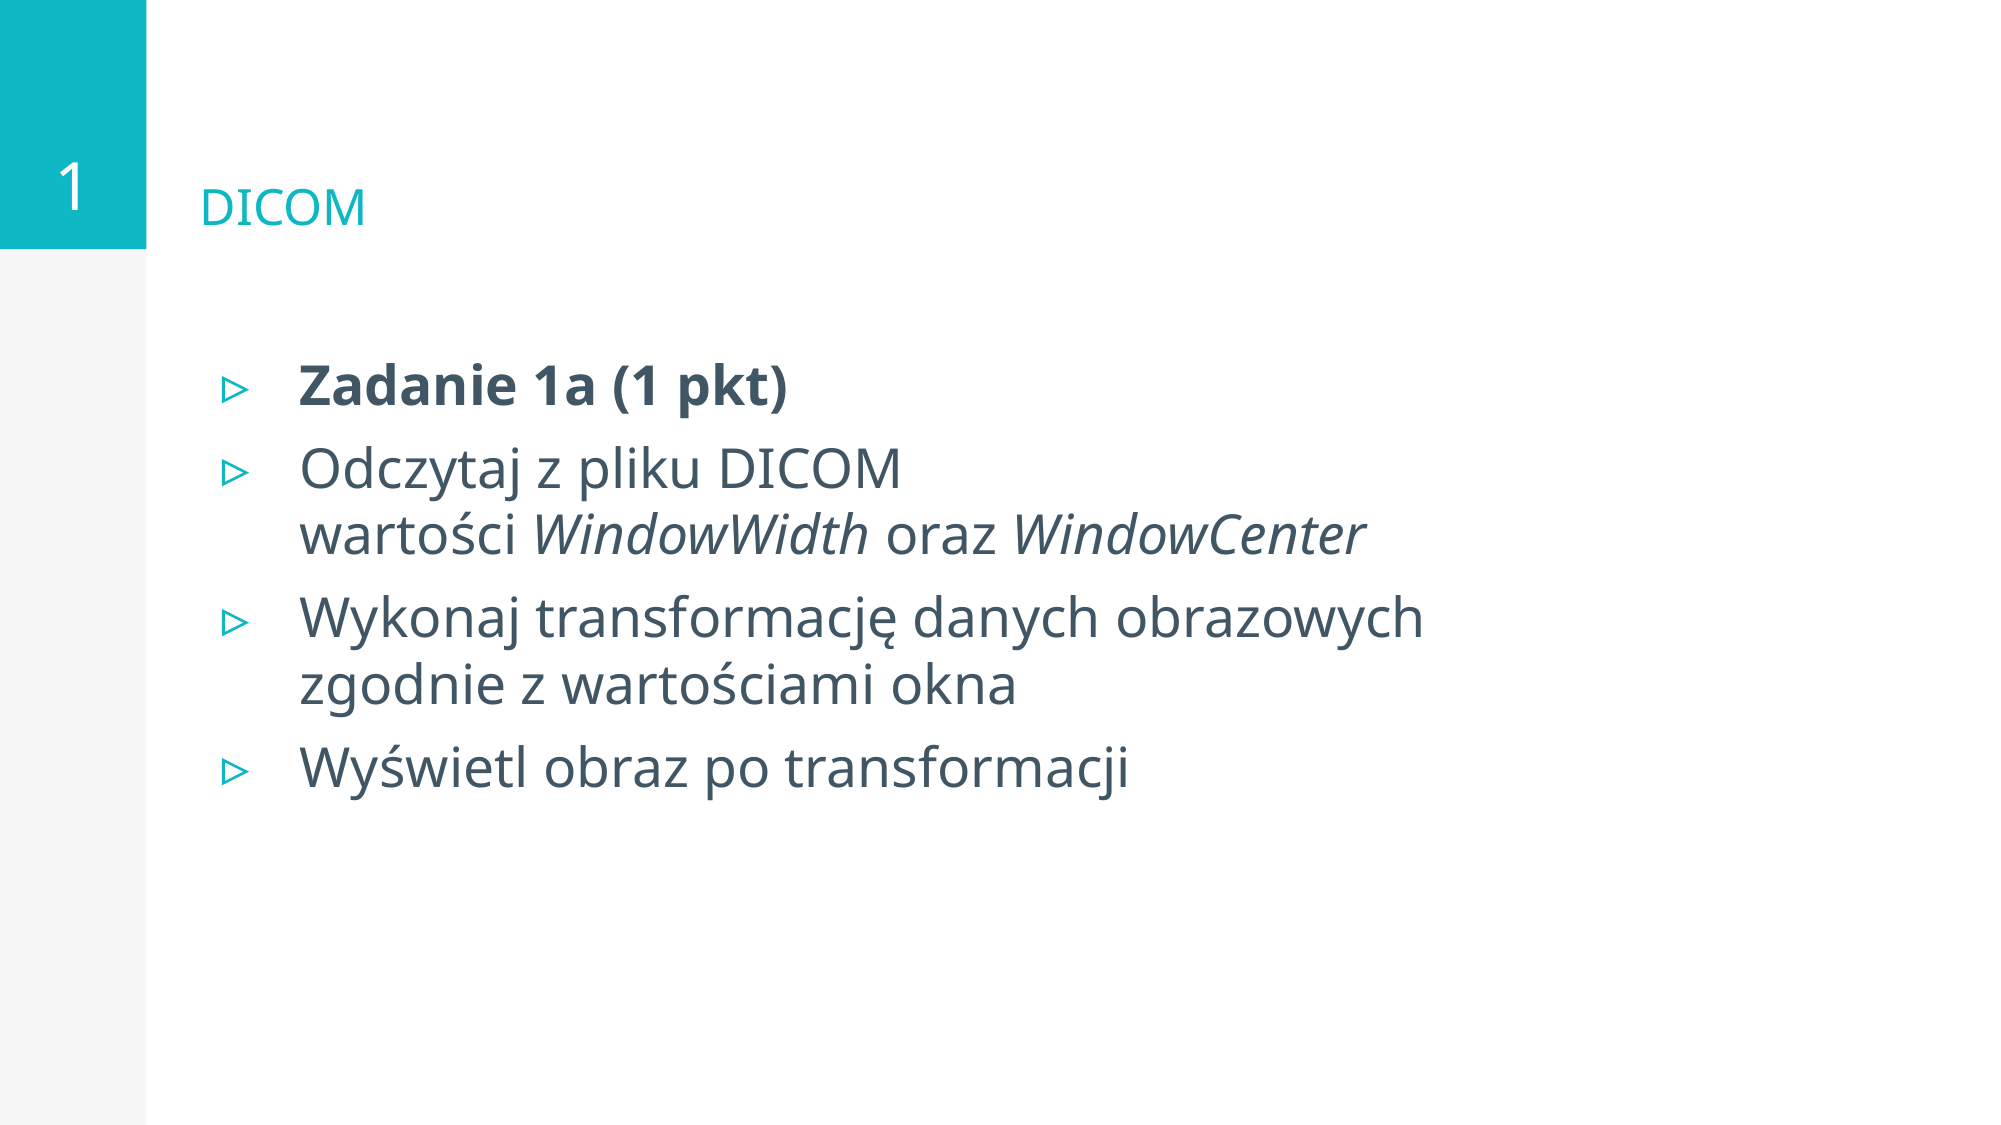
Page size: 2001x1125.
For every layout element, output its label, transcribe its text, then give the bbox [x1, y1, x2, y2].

list Zadanie 1a (1 pkt) Odczytaj z pliku DICOM wartości WindowWidth oraz WindowCenter Wykonaj transformację danych obrazowych zgodnie z wartościami okna Wyświetl obraz po transformacji [184, 335, 1472, 1062]
slide_number 1 [0, 0, 147, 250]
title DICOM [184, 1, 962, 251]
